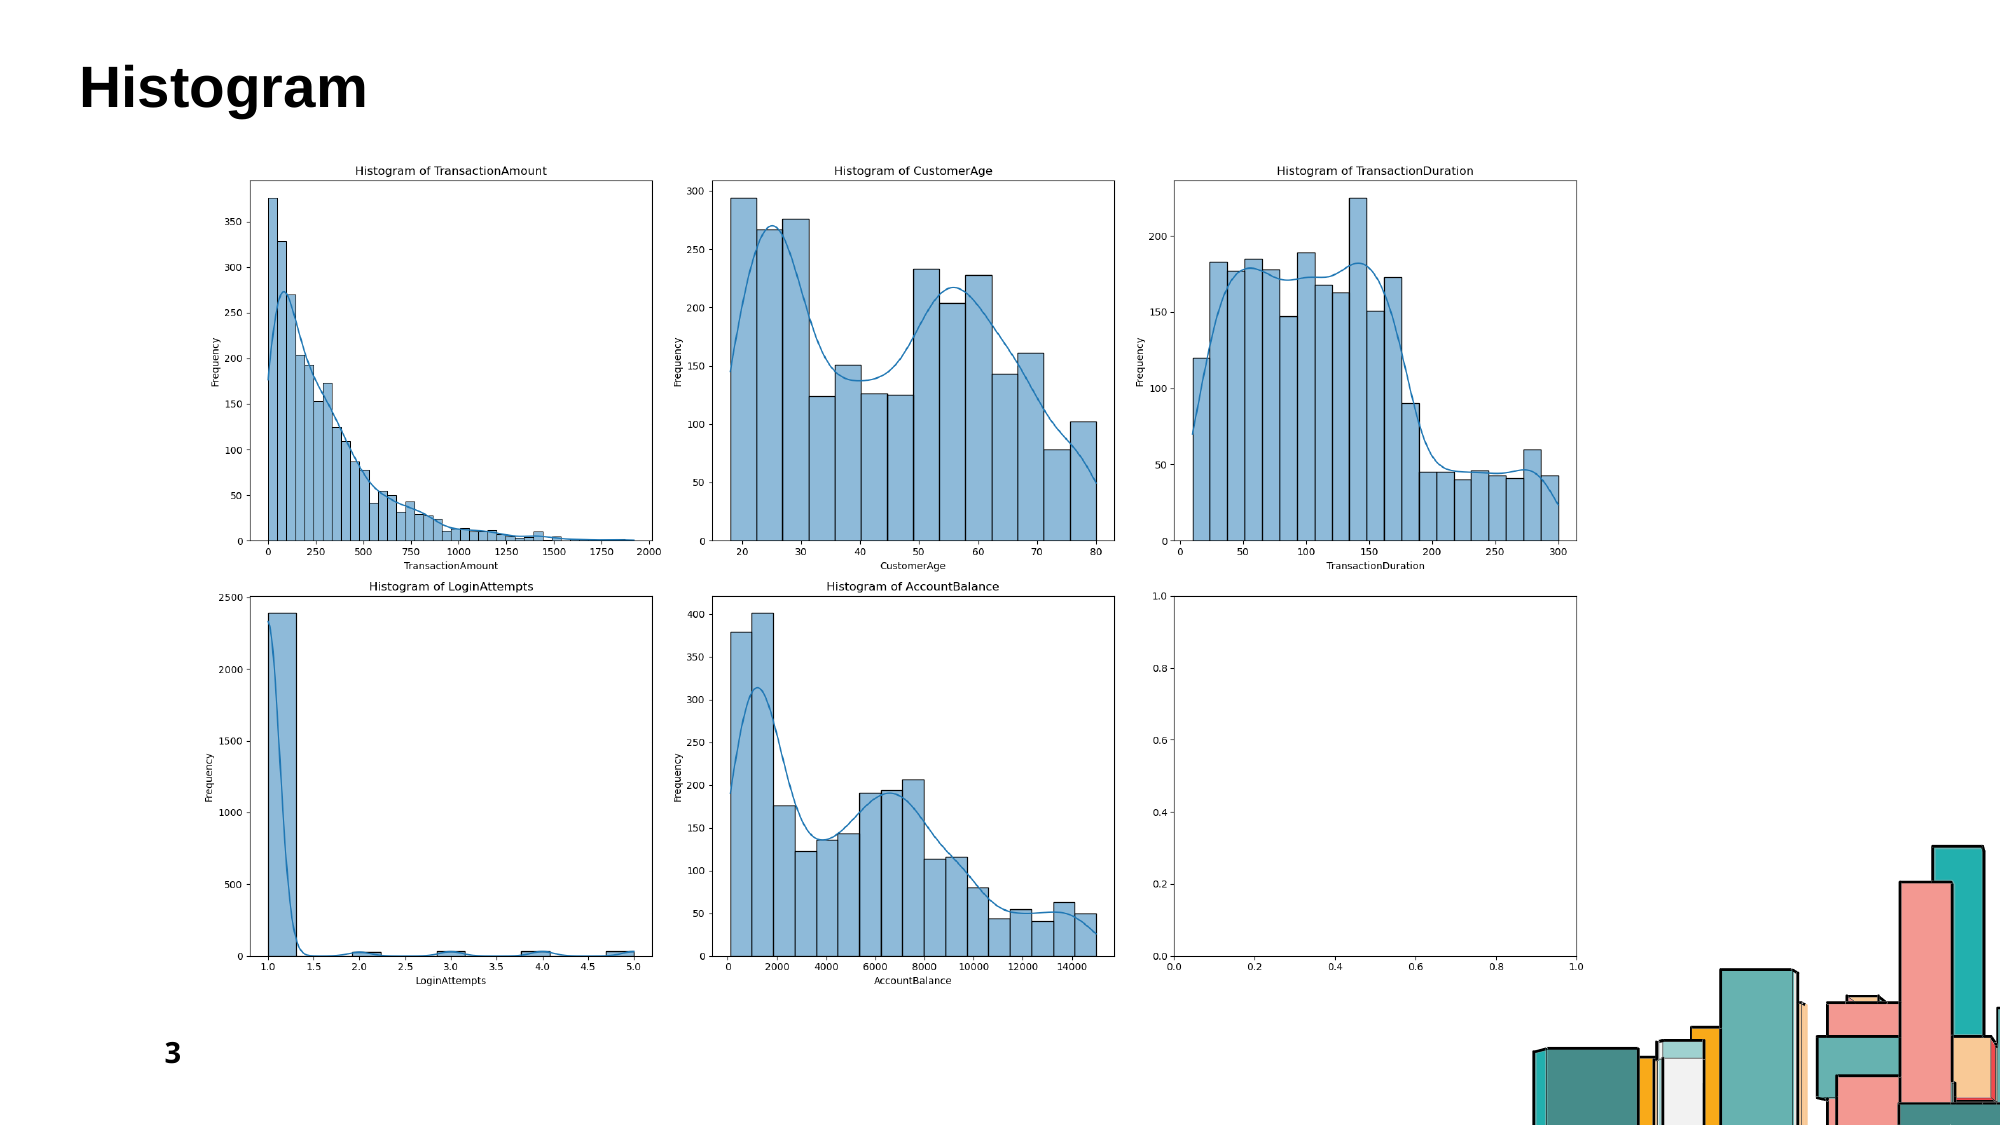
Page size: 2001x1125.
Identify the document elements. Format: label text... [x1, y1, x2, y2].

slide_number 3 [149, 1024, 588, 1085]
picture [197, 159, 2000, 1125]
title Histogram [64, 40, 1772, 128]
